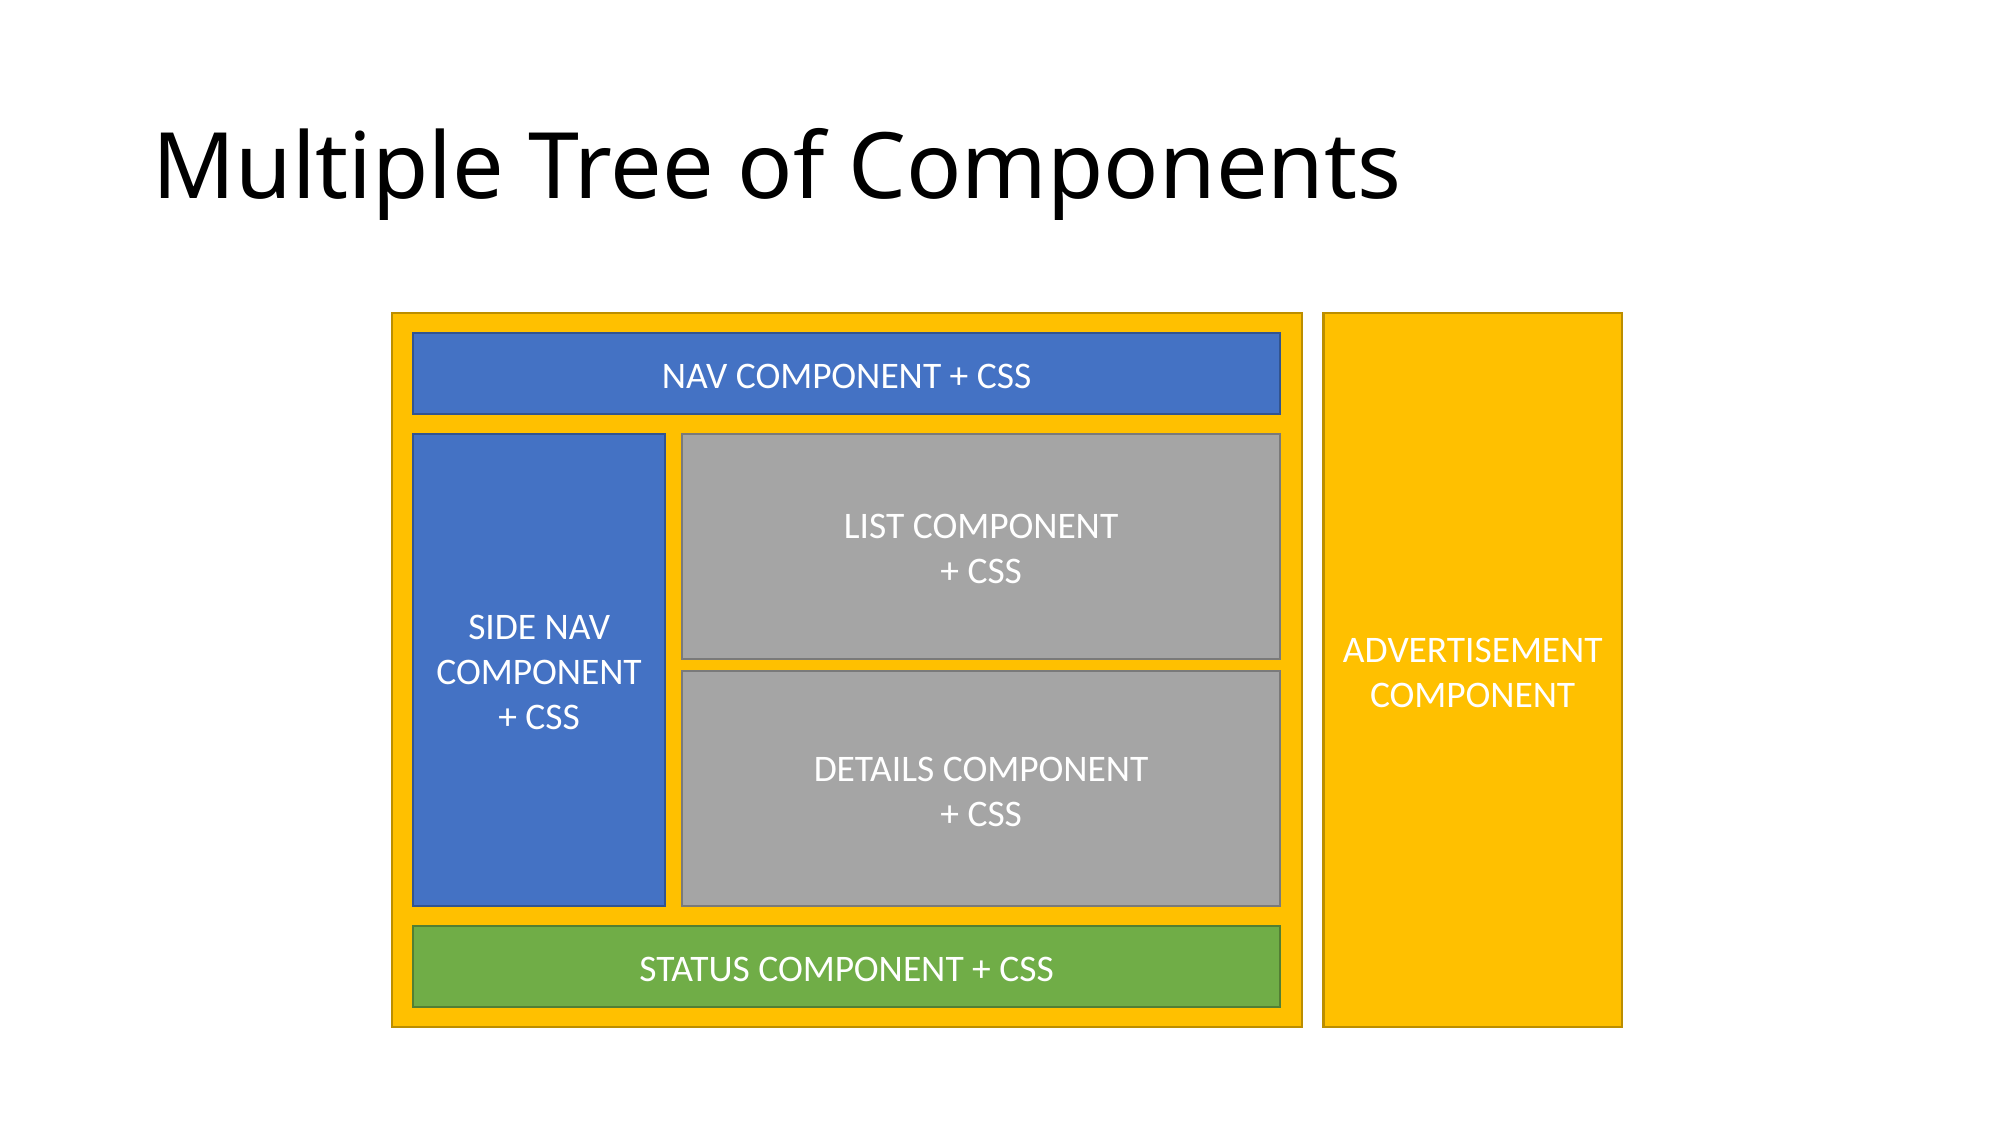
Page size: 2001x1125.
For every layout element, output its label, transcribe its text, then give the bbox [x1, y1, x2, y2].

text_box STATUS COMPONENT + CSS [412, 925, 1281, 1008]
text_box DETAILS COMPONENT + CSS [681, 670, 1281, 907]
text_box ADVERTISEMENT COMPONENT [1322, 312, 1623, 1028]
text_box LIST COMPONENT + CSS [681, 433, 1281, 660]
text_box SIDE NAV COMPONENT + CSS [412, 433, 666, 907]
text_box [391, 312, 1303, 1028]
title Multiple Tree of Components [137, 59, 1863, 278]
text_box NAV COMPONENT + CSS [412, 332, 1281, 415]
